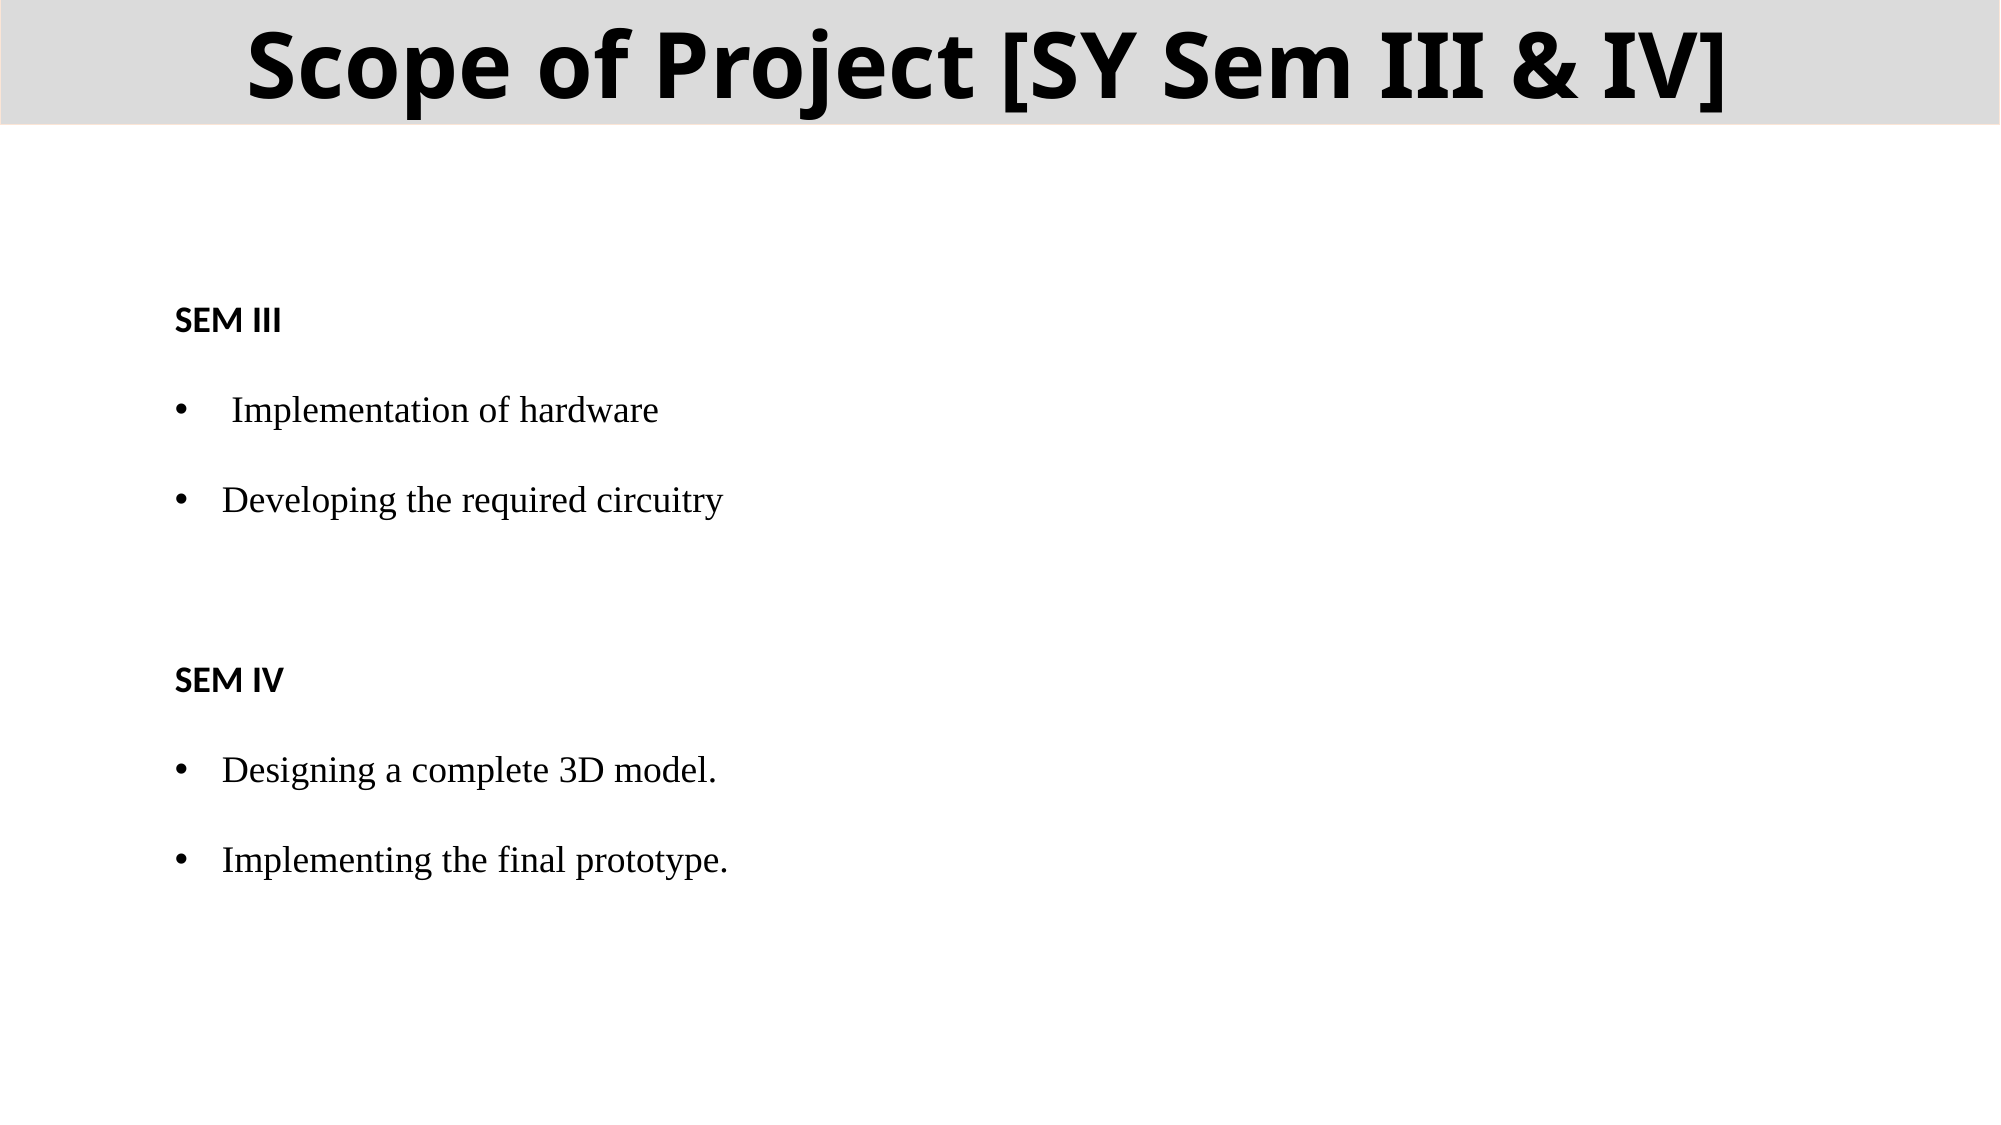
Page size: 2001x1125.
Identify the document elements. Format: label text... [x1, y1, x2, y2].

text_box Scope of Project [SY Sem III & IV] [0, 0, 2000, 125]
text_box SEM III Implementation of hardware Developing the required circuitry SEM IV Designing a complete 3D model. Implementing the final prototype. [160, 243, 2000, 888]
